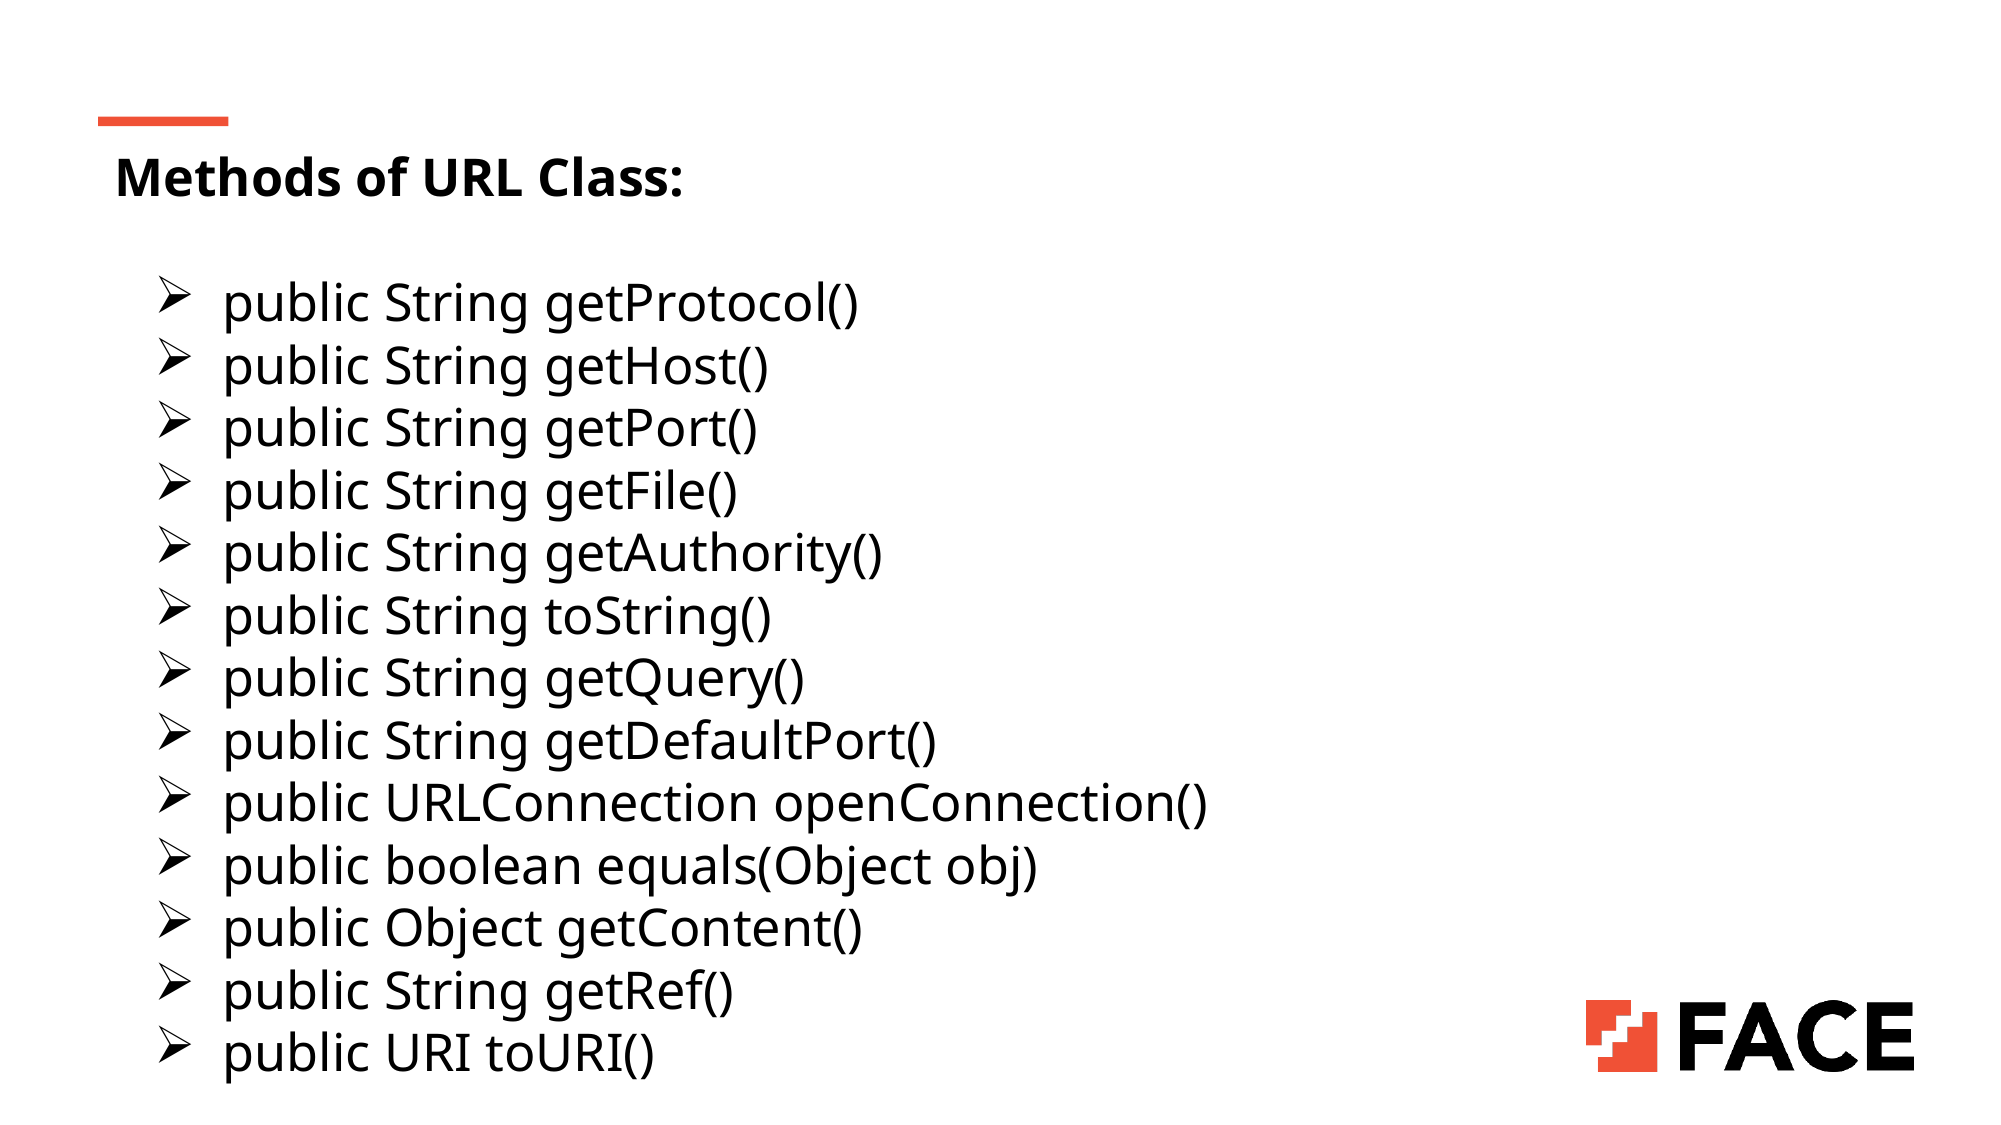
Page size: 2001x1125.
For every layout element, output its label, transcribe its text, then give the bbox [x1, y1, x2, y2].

text_box Methods of URL Class: public String getProtocol() public String getHost() public String getPort() public String getFile() public String getAuthority() public String toString() public String getQuery() public String getDefaultPort() public URLConnection openConnection() public boolean equals(Object obj) public Object getContent() public String getRef() public URI toURI() [99, 137, 1913, 1090]
picture [1586, 1000, 1915, 1072]
text_box [96, 115, 231, 128]
